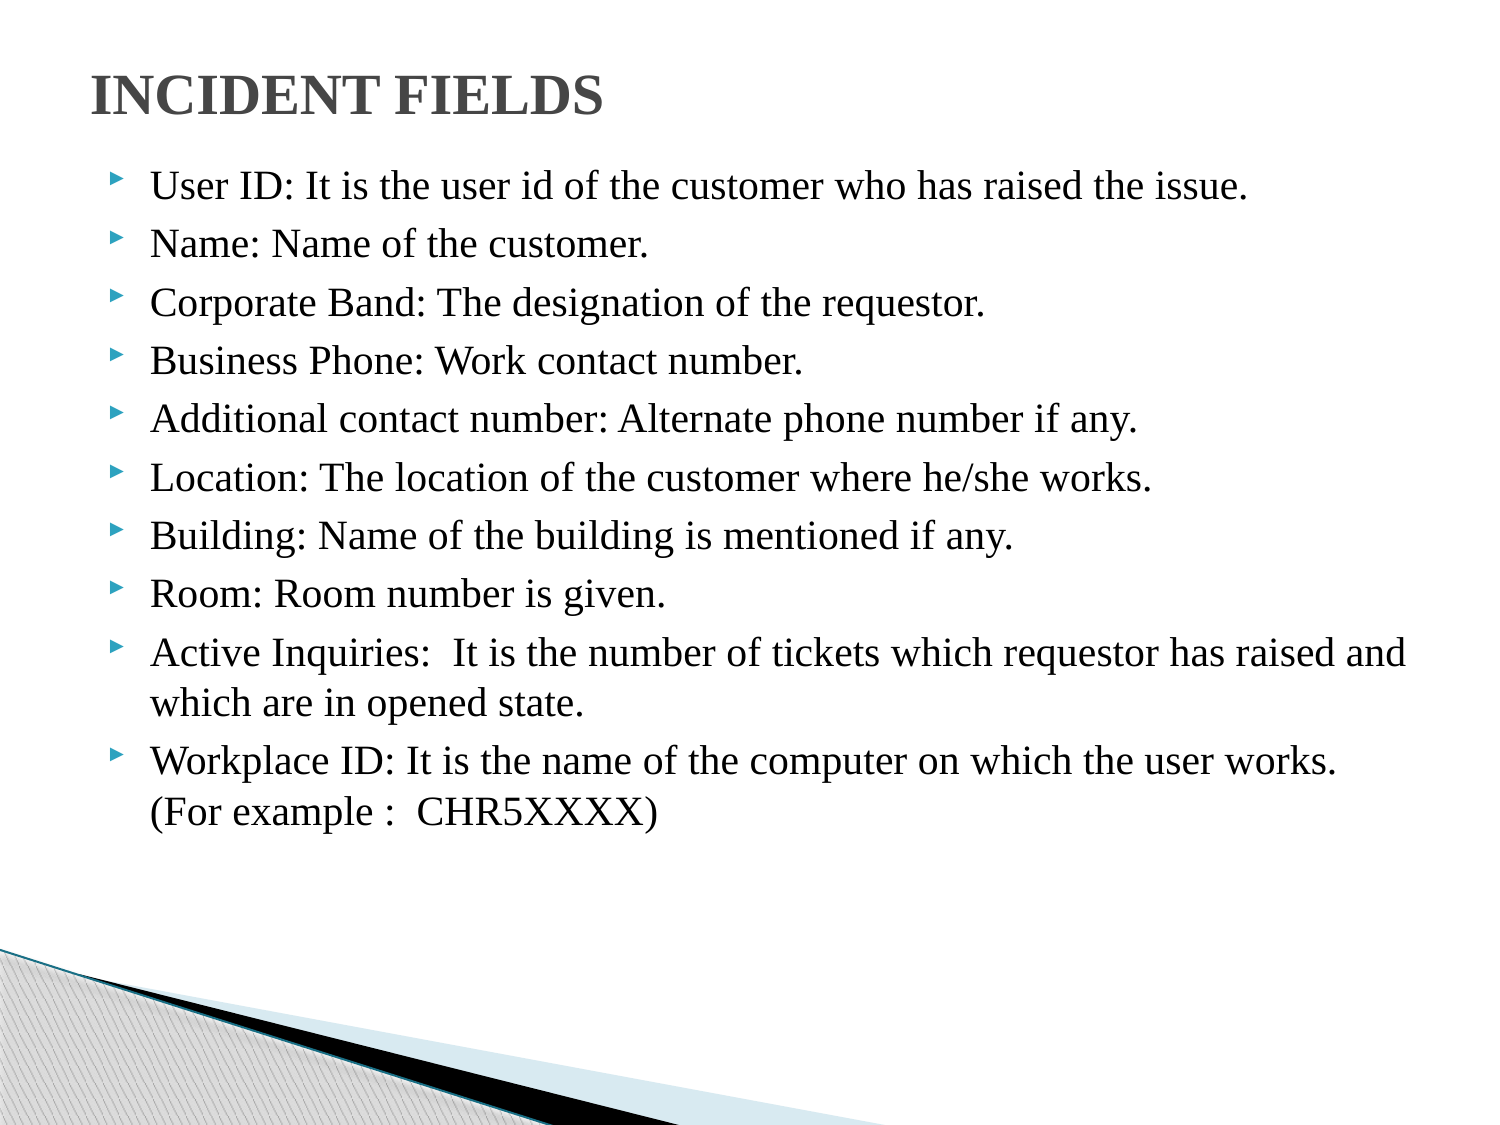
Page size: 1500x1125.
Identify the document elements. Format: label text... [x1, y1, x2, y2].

list User ID: It is the user id of the customer who has raised the issue. Name: Name of the customer. Corporate Band: The designation of the requestor. Business Phone: Work contact number. Additional contact number: Alternate phone number if any. Location: The location of the customer where he/she works. Building: Name of the building is mentioned if any. Room: Room number is given. Active Inquiries: It is the number of tickets which requestor has raised and which are in opened state. Workplace ID: It is the name of the computer on which the user works. (For example : CHR5XXXX) [75, 149, 1425, 986]
title INCIDENT FIELDS [75, 45, 1425, 138]
